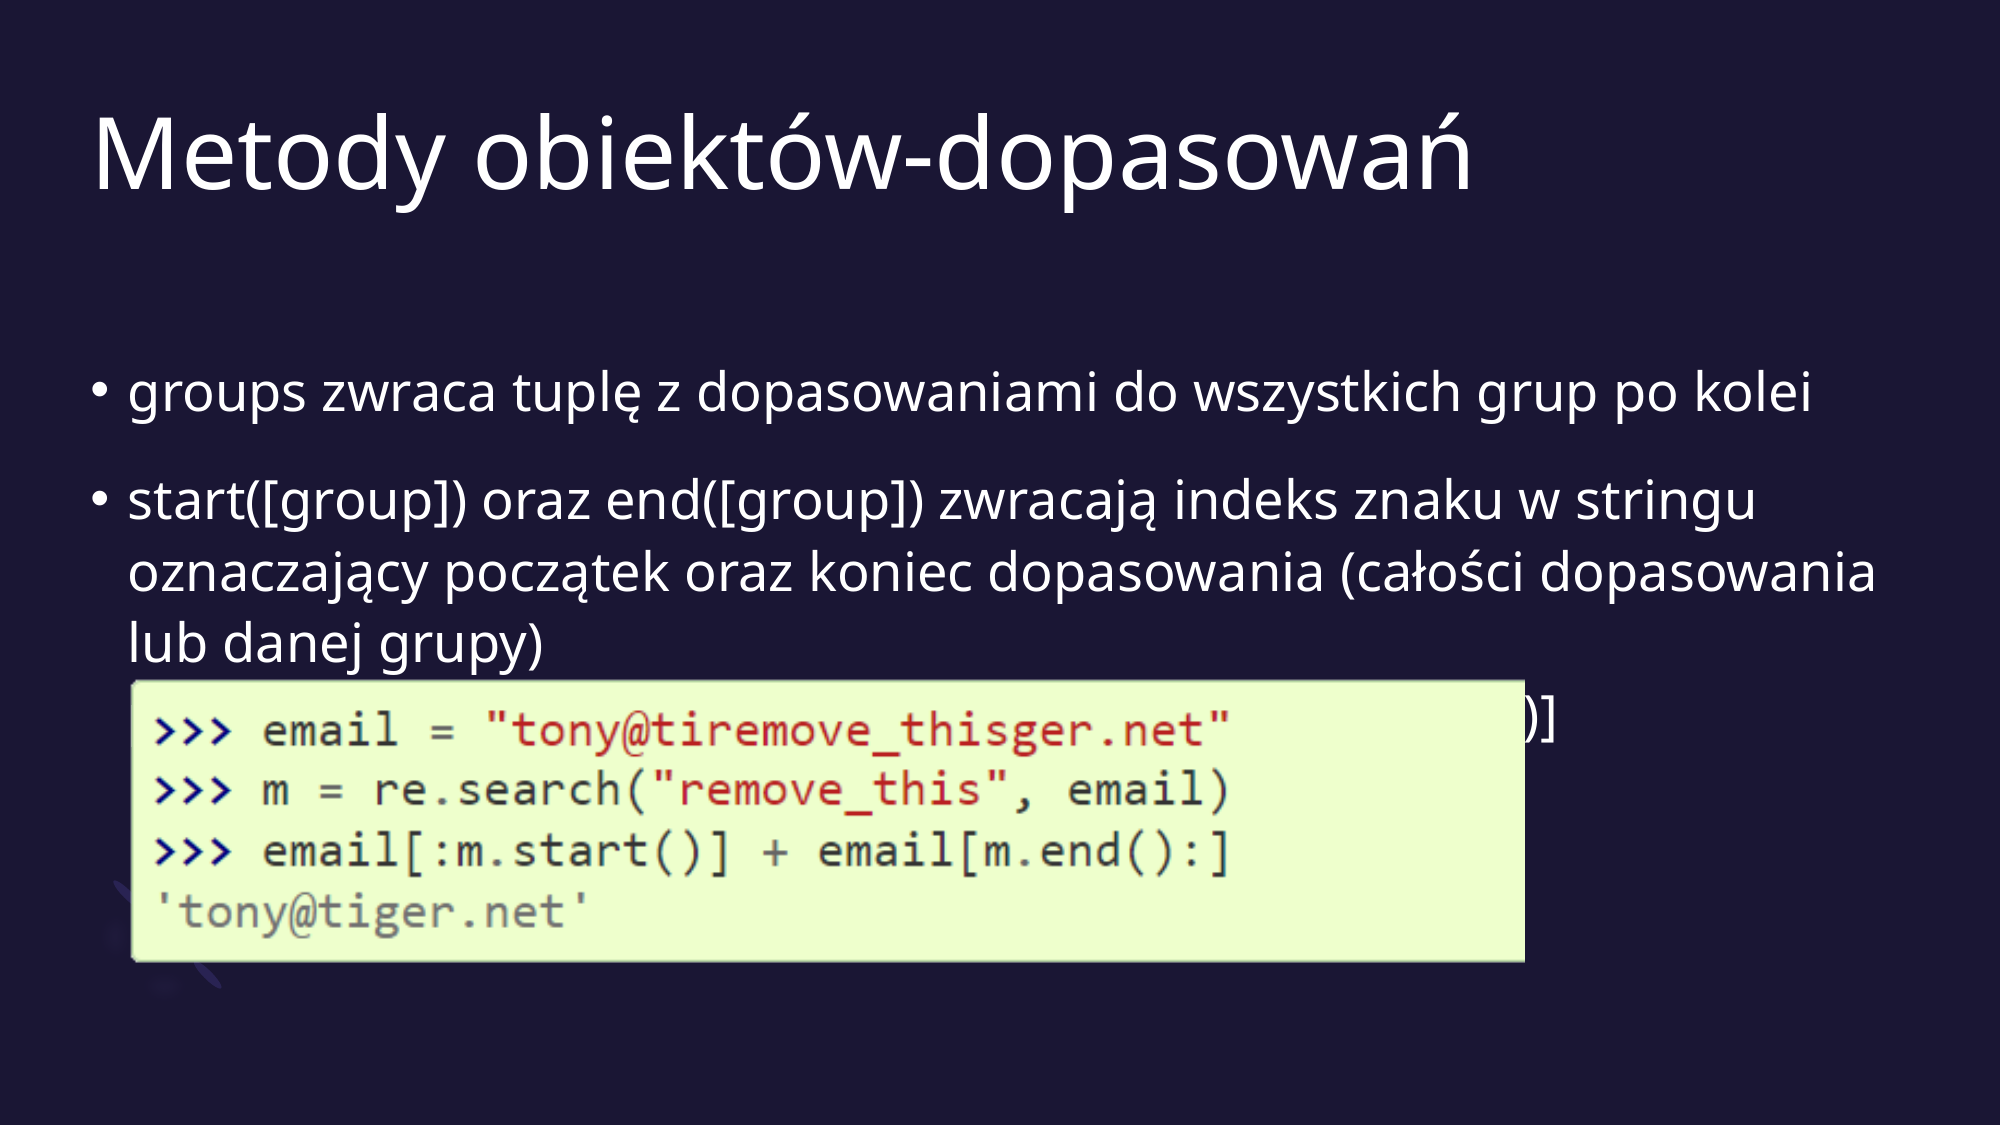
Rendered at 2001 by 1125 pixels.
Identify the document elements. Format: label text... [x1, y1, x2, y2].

picture [112, 674, 1525, 976]
list groups zwraca tuplę z dopasowaniami do wszystkich grup po kolei start([group]) oraz end([group]) zwracają indeks znaku w stringu oznaczający początek oraz koniec dopasowania (całości dopasowania lub danej grupy) popularny przykład użycia: m.string[m.start(g):m.end(g)] span([group]) dla obiektu m zwraca 2-tuplę (m.start(group), m.end(group)) [90, 350, 1910, 1125]
title Metody obiektów-dopasowań [90, 90, 1910, 309]
